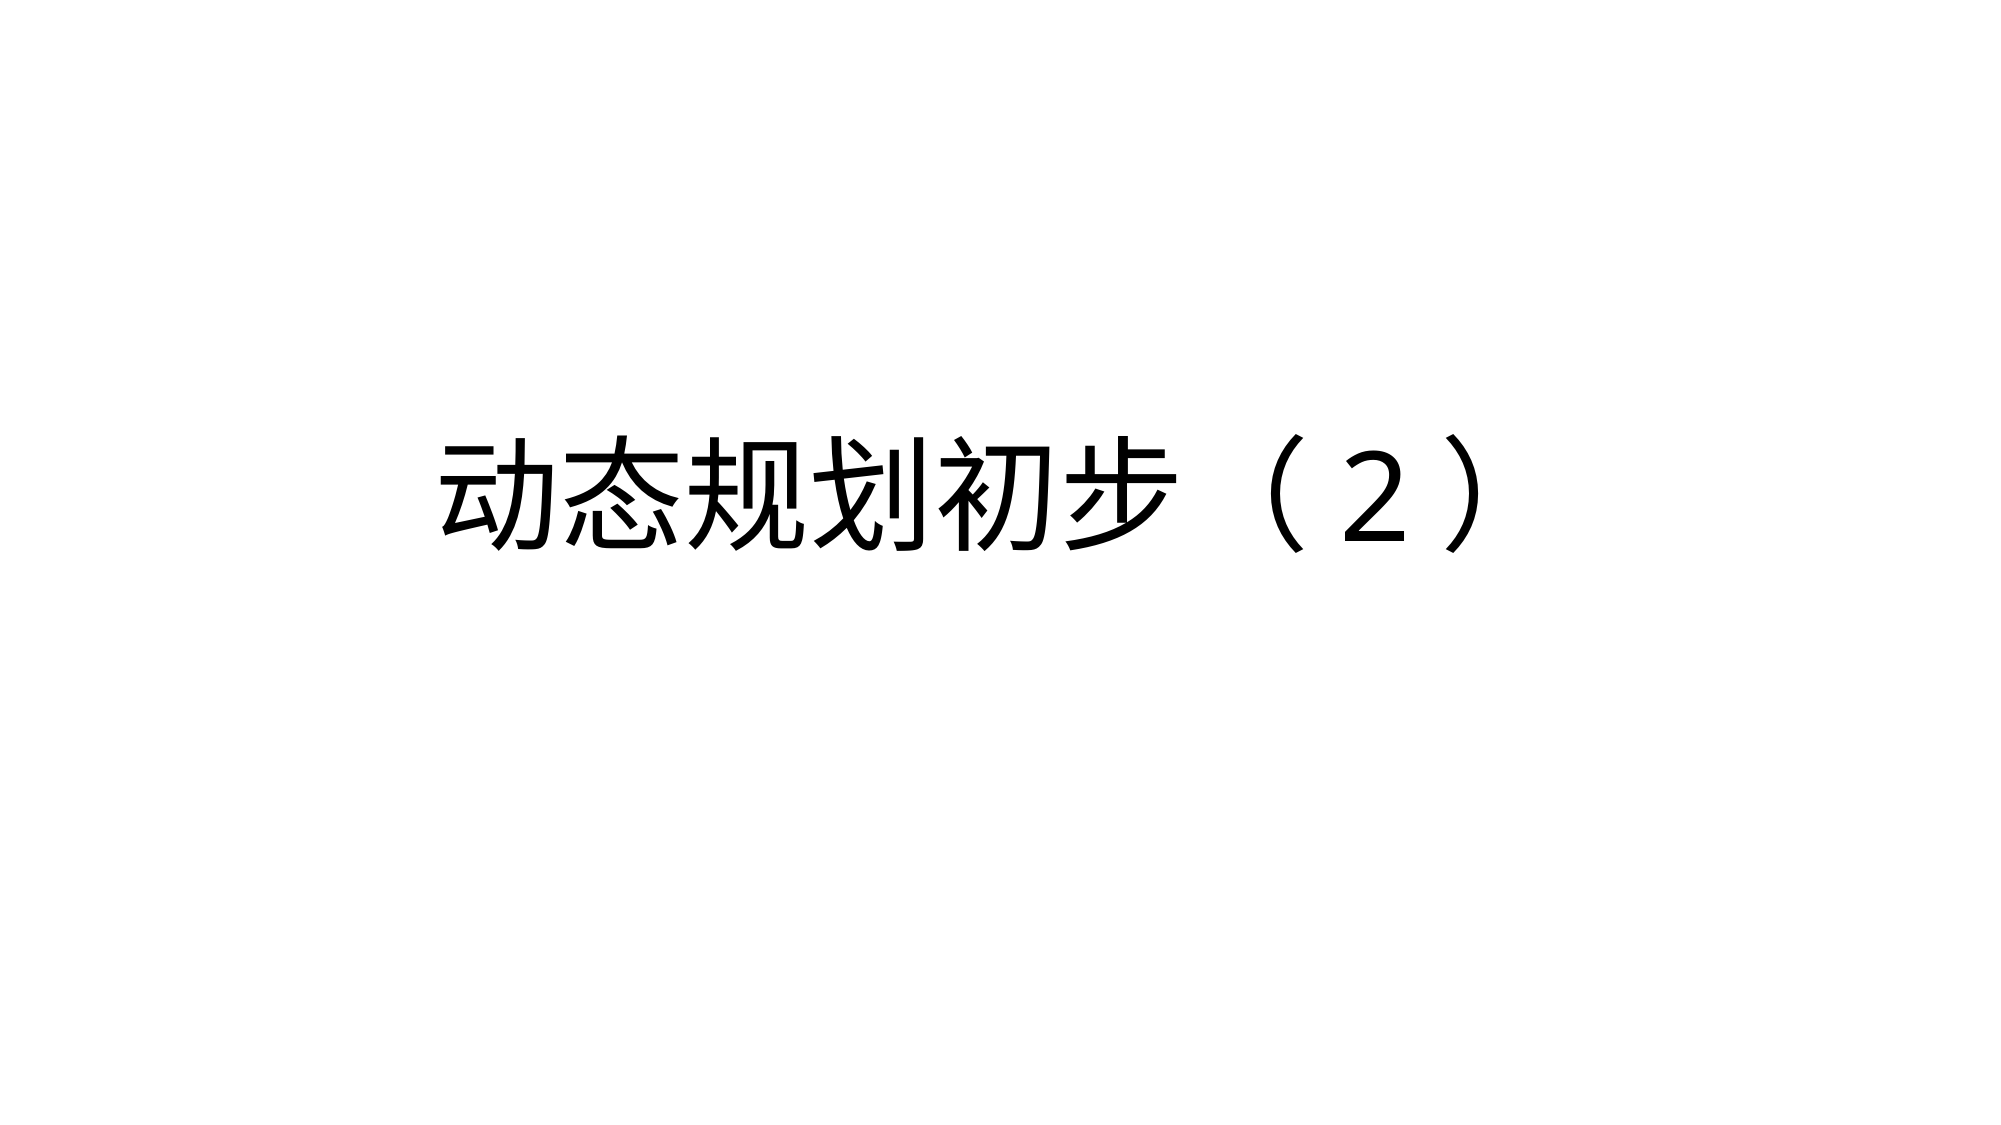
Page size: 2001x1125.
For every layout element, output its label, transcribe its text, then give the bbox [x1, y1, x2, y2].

title 动态规划初步（2） [249, 184, 1750, 576]
